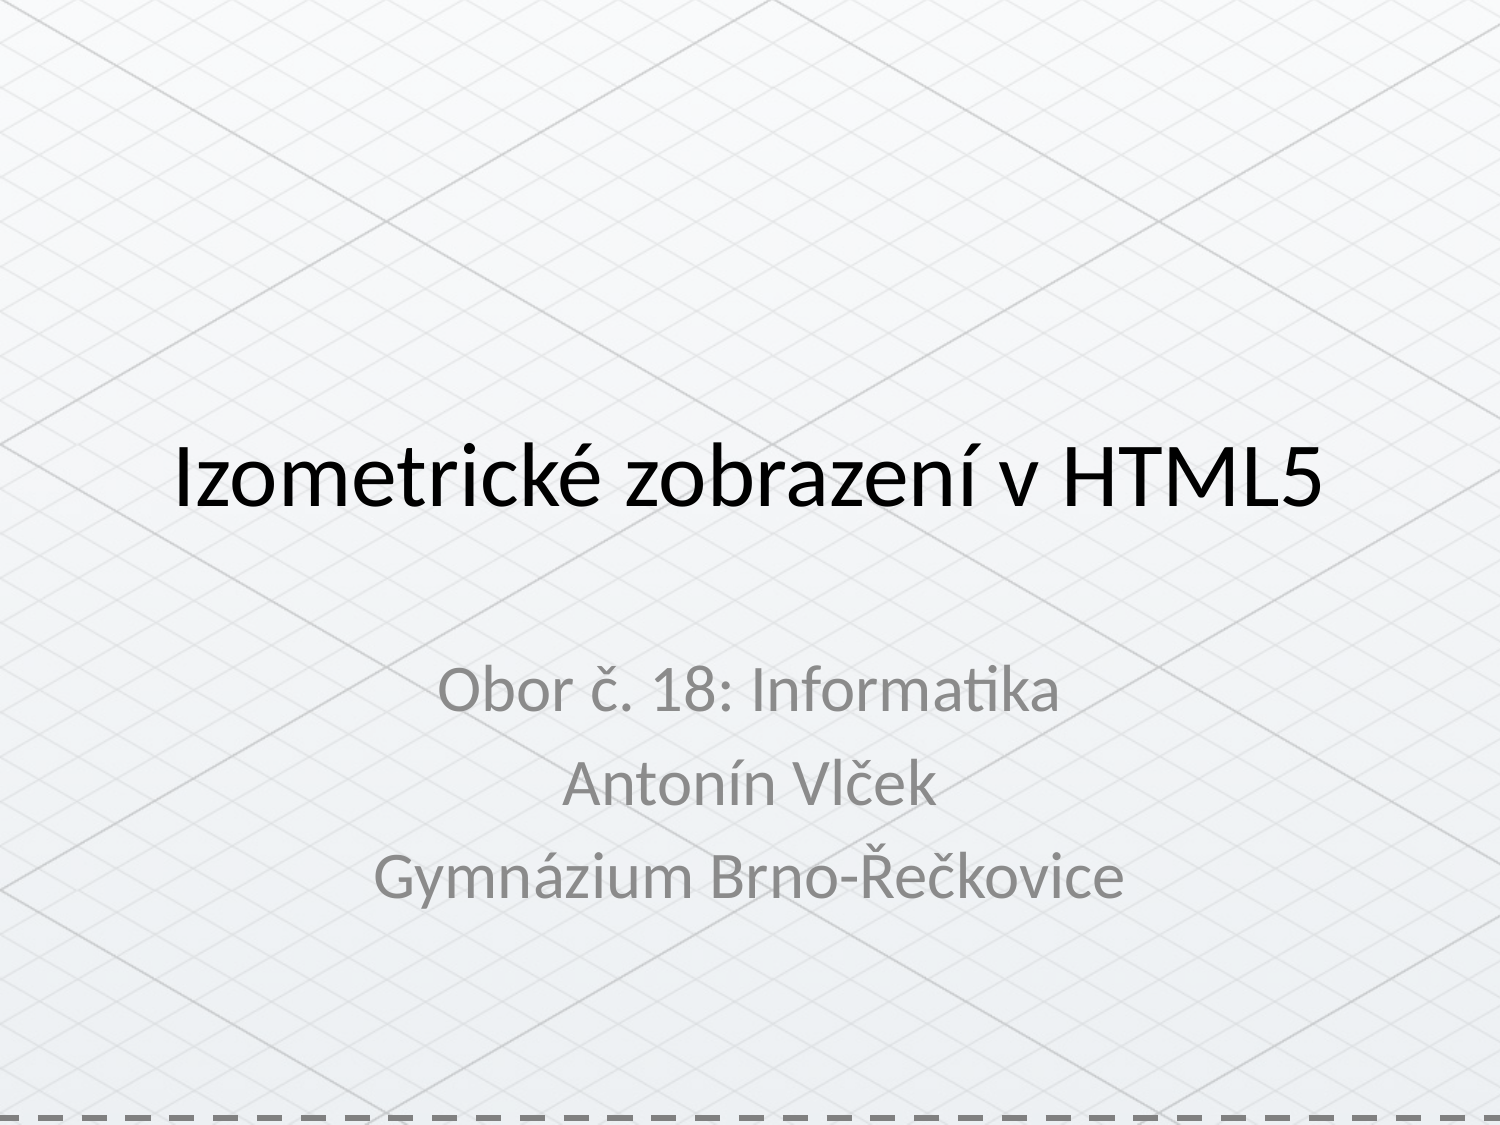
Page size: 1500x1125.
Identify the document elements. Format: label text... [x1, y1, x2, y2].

subtitle Obor č. 18: Informatika Antonín Vlček Gymnázium Brno-Řečkovice [225, 637, 1275, 925]
title Izometrické zobrazení v HTML5 [112, 349, 1388, 591]
